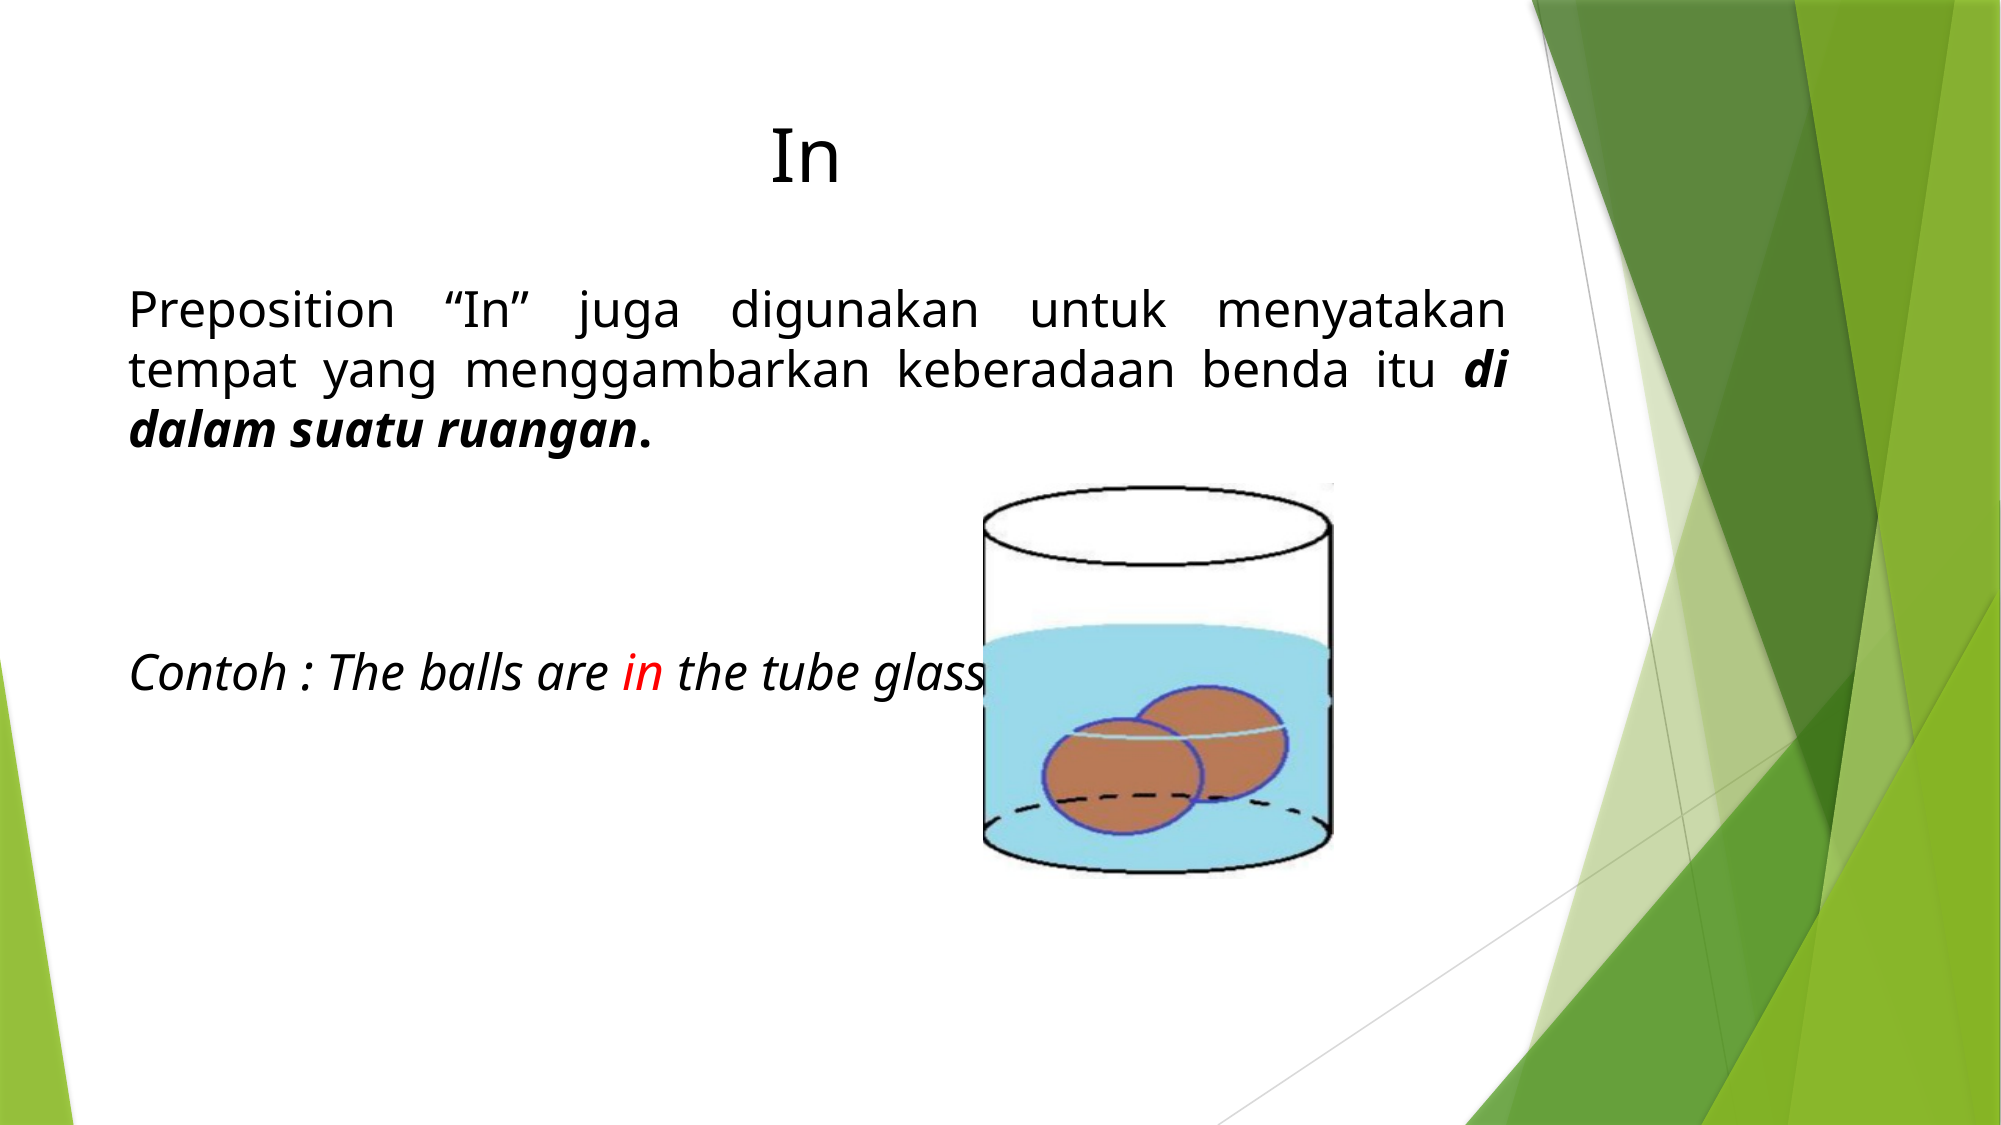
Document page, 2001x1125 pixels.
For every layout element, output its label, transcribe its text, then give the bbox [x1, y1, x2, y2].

title In [111, 99, 1522, 317]
list Preposition “In” juga digunakan untuk menyatakan tempat yang menggambarkan keberadaan benda itu di dalam suatu ruangan. Contoh : The balls are in the tube glass. [113, 270, 1524, 964]
picture [982, 482, 1334, 880]
